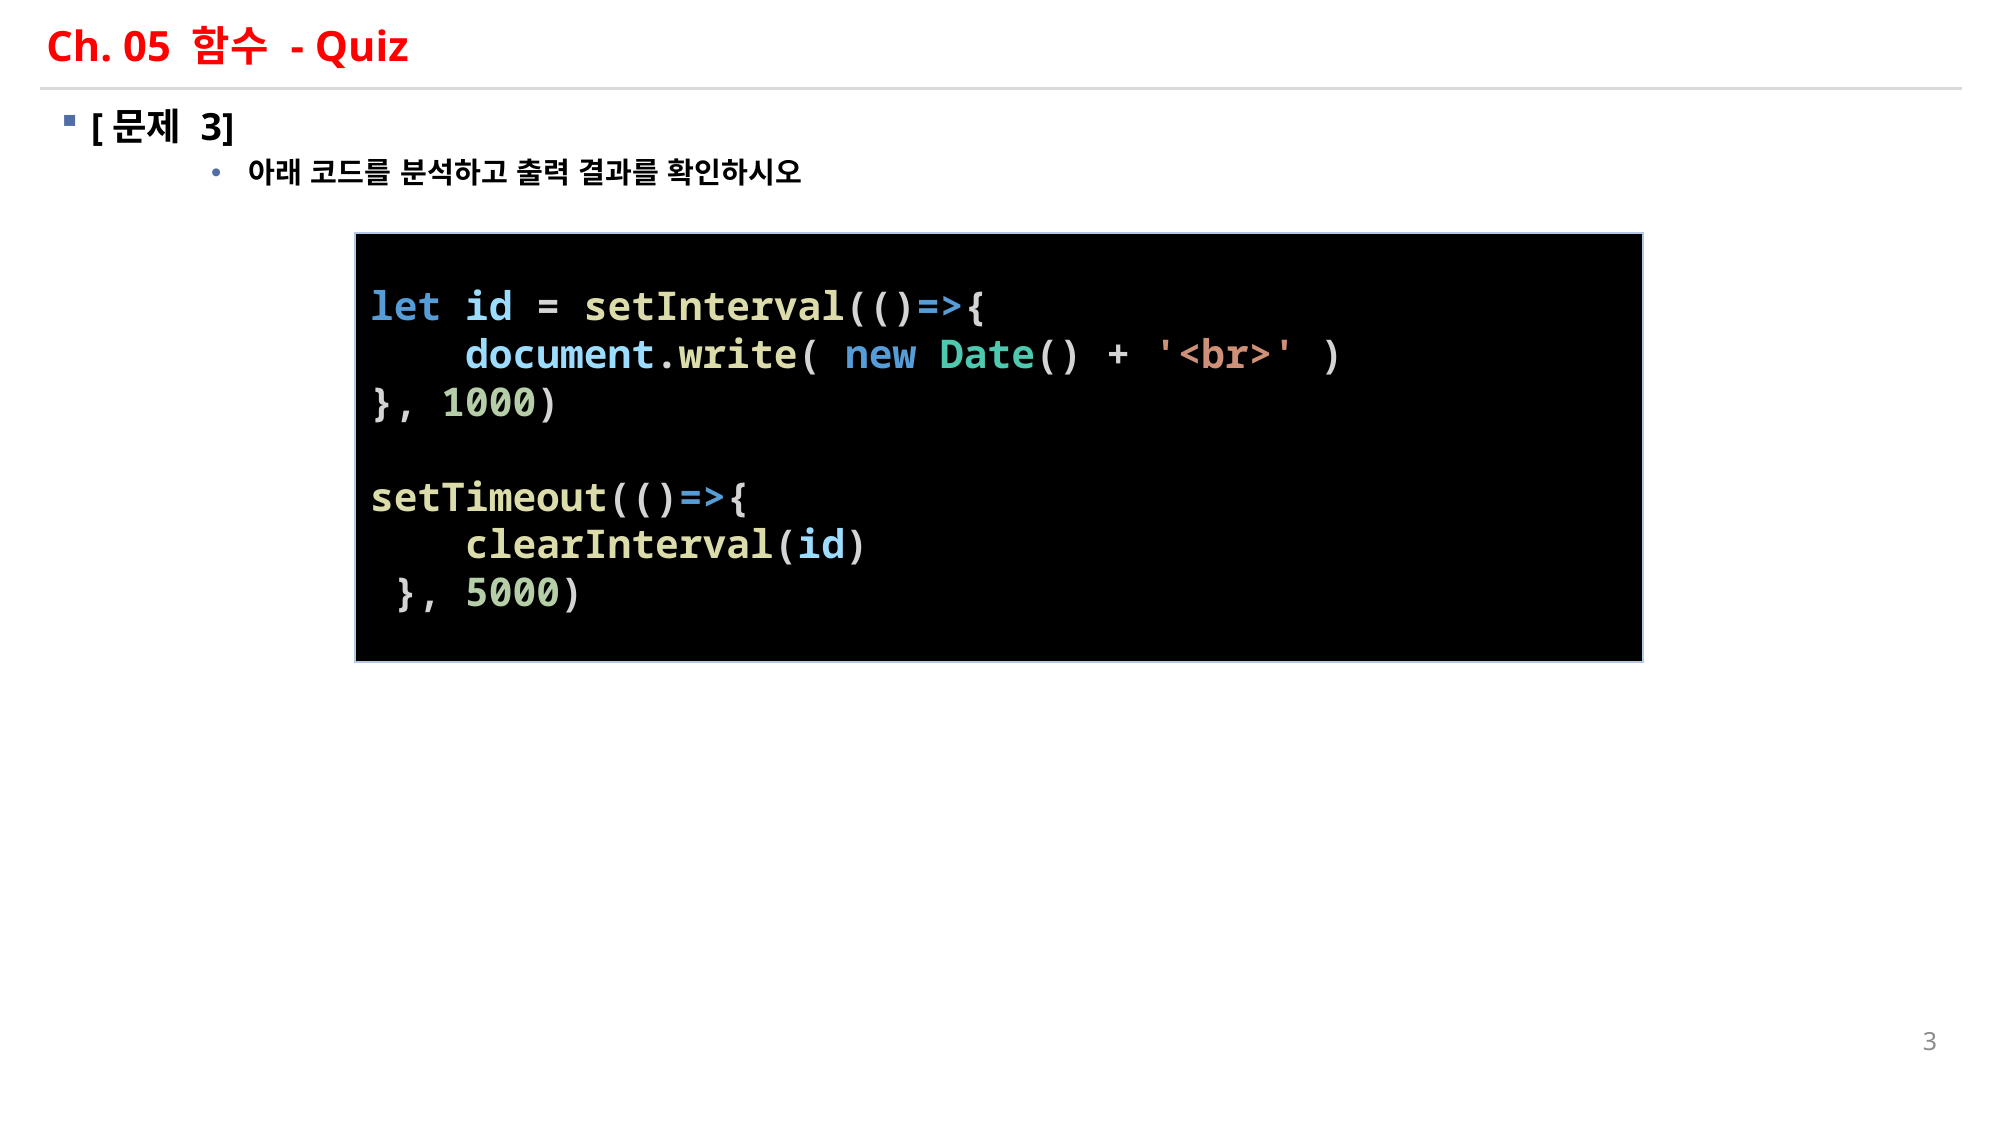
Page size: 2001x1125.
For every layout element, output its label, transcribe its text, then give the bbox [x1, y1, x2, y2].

text_box let id = setInterval(()=>{ document.write( new Date() + '<br>' ) }, 1000) setTimeout(()=>{ clearInterval(id) }, 5000) [354, 232, 1644, 663]
list [문제 3] 아래 코드를 분석하고 출력 결과를 확인하시오 [46, 100, 1952, 404]
title Ch. 05 함수 - Quiz [31, 12, 1914, 82]
slide_number 3 [1802, 1012, 1953, 1073]
